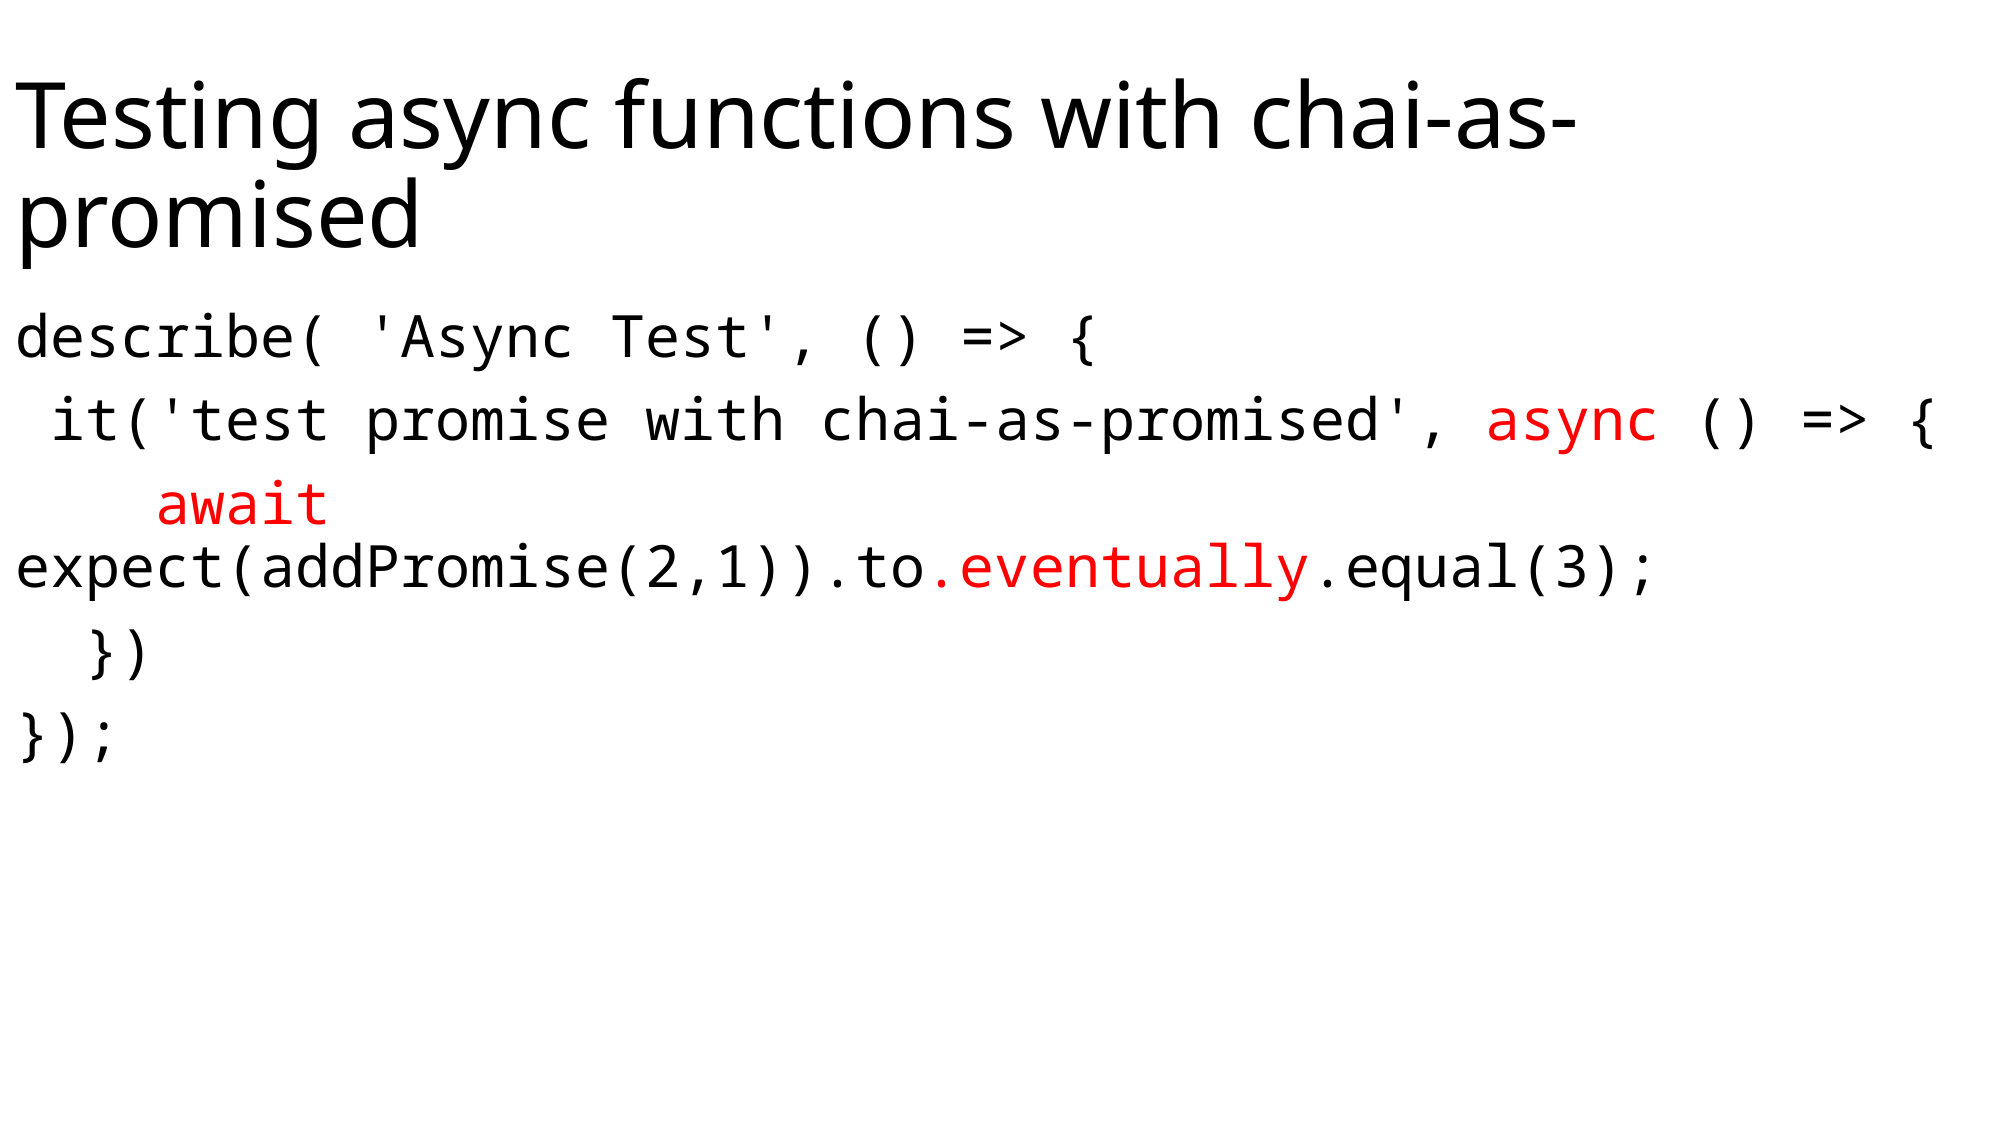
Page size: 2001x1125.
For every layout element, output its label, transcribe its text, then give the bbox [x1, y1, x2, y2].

list describe( 'Async Test', () => { it('test promise with chai-as-promised', async () => { await expect(addPromise(2,1)).to.eventually.equal(3); }) }); [0, 299, 2000, 1014]
title Testing async functions with chai-as-promised [0, 59, 2000, 278]
